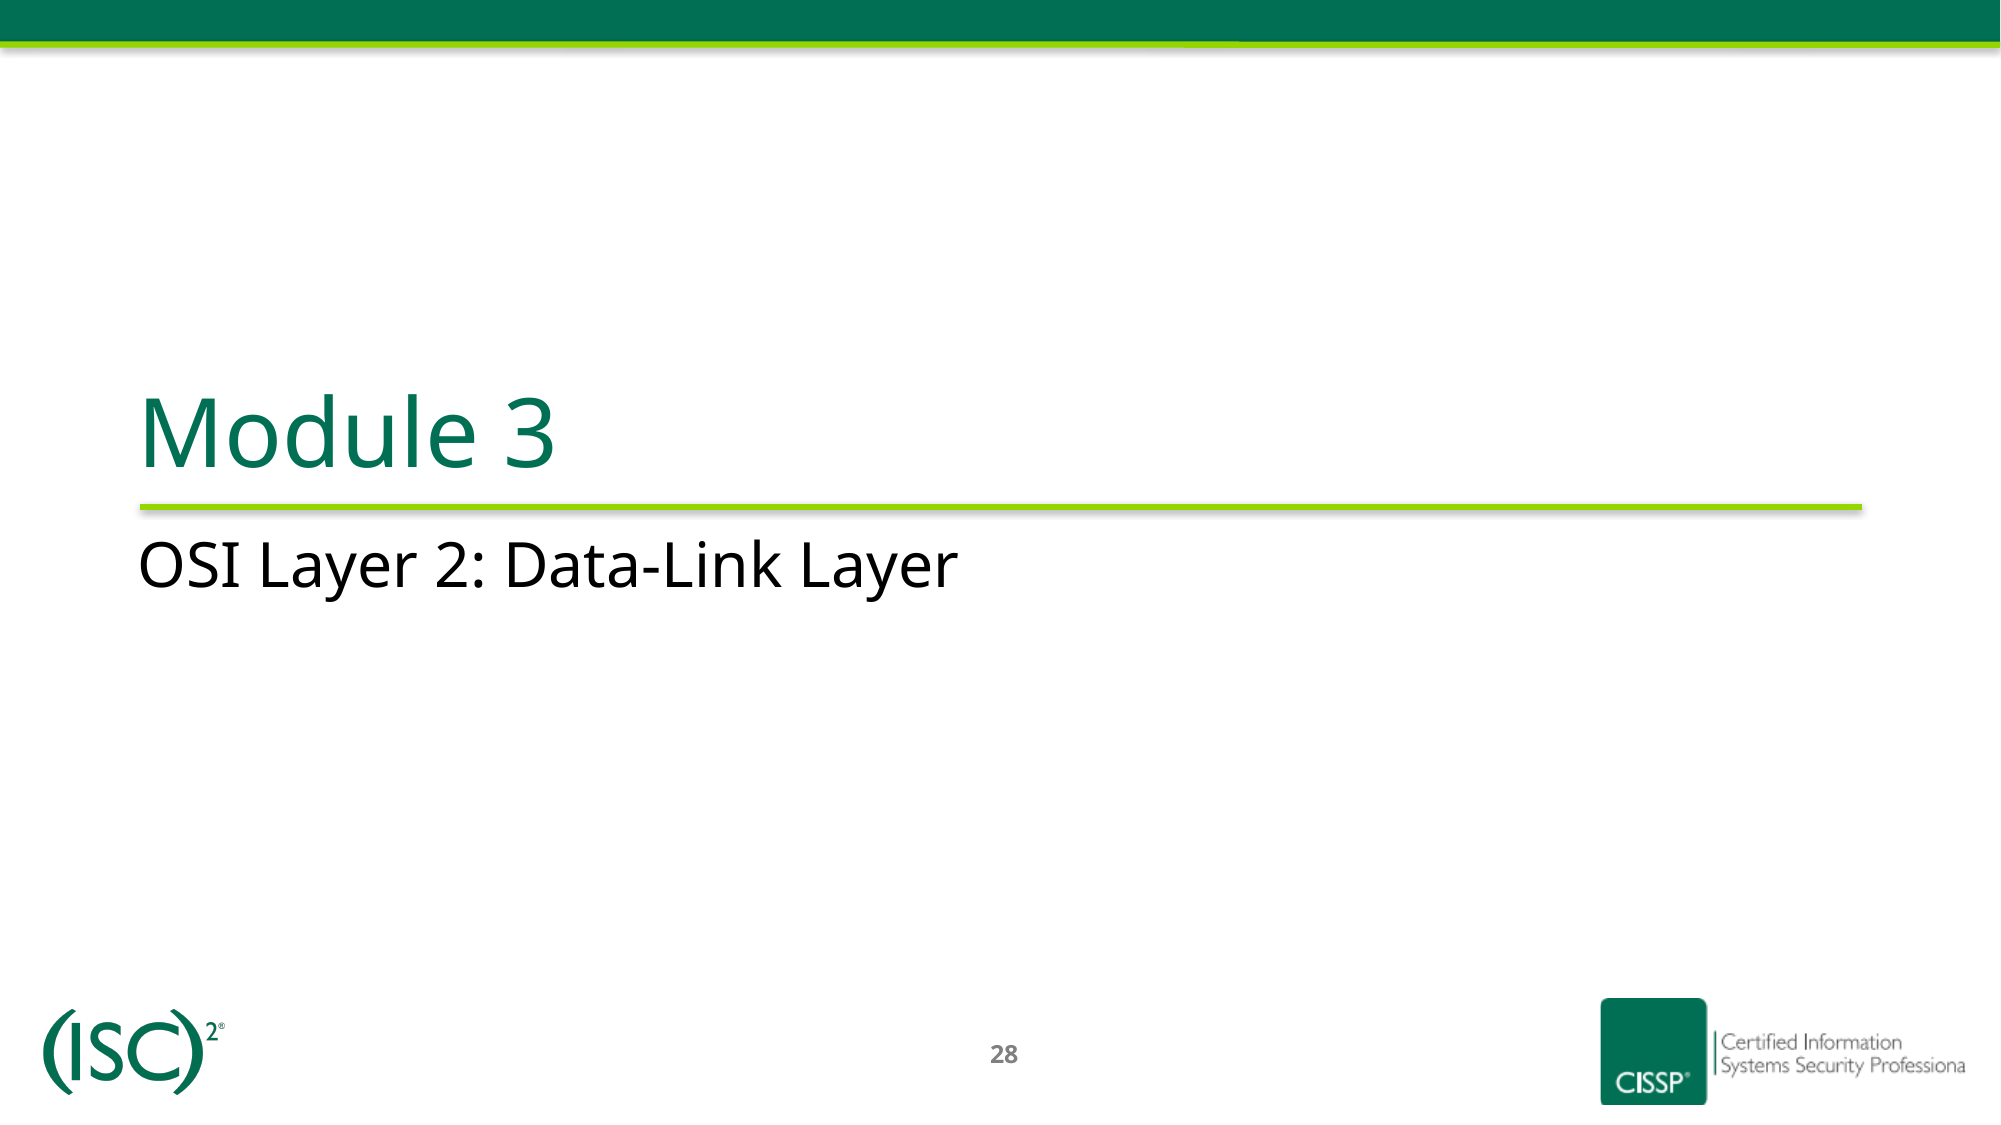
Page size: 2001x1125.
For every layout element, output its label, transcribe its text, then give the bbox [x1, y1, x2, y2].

picture [40, 1005, 228, 1099]
list Module 3 [116, 251, 1499, 498]
title OSI Layer 2: Data-Link Layer [116, 513, 1499, 738]
